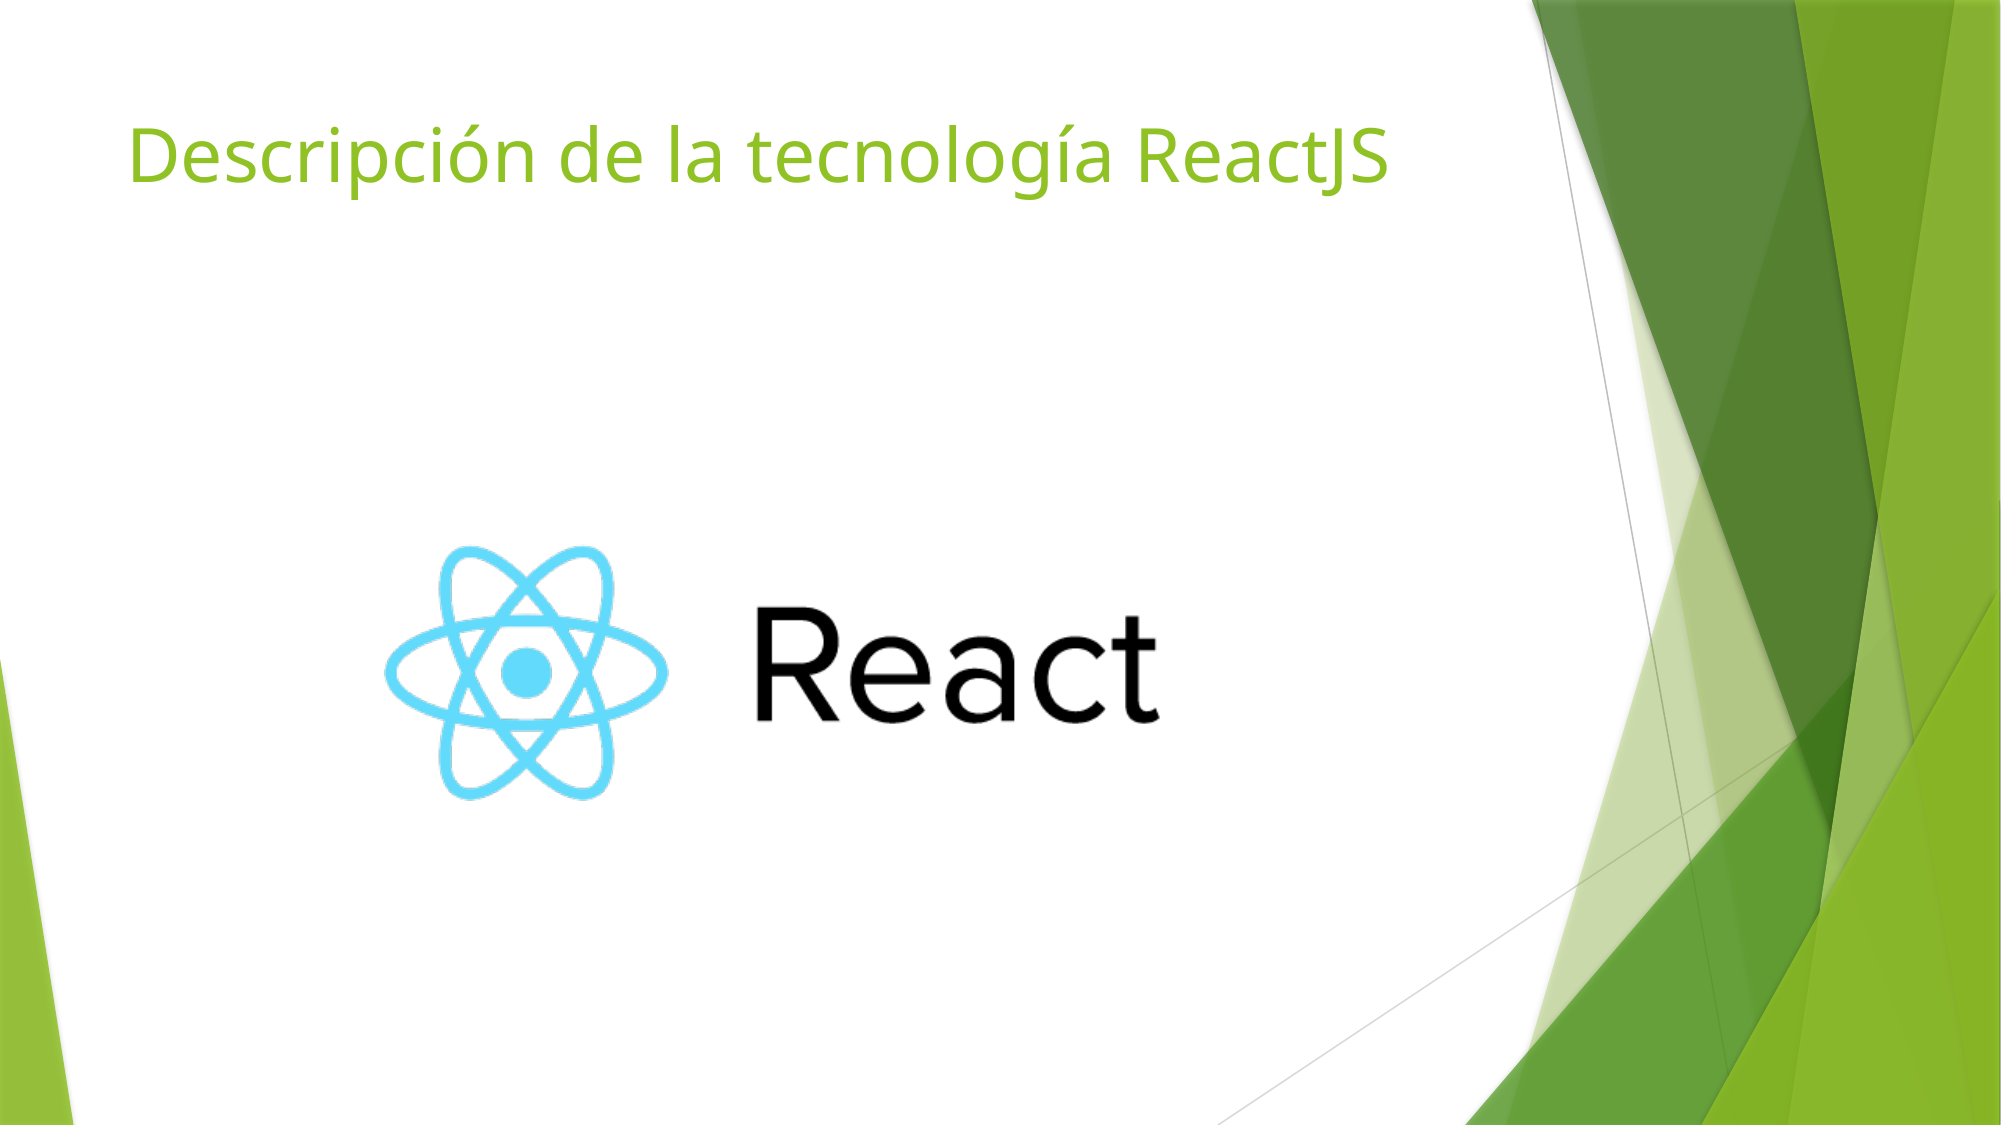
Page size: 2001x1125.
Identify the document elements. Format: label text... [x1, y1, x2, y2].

title Descripción de la tecnología ReactJS [111, 99, 1522, 317]
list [347, 541, 1286, 804]
